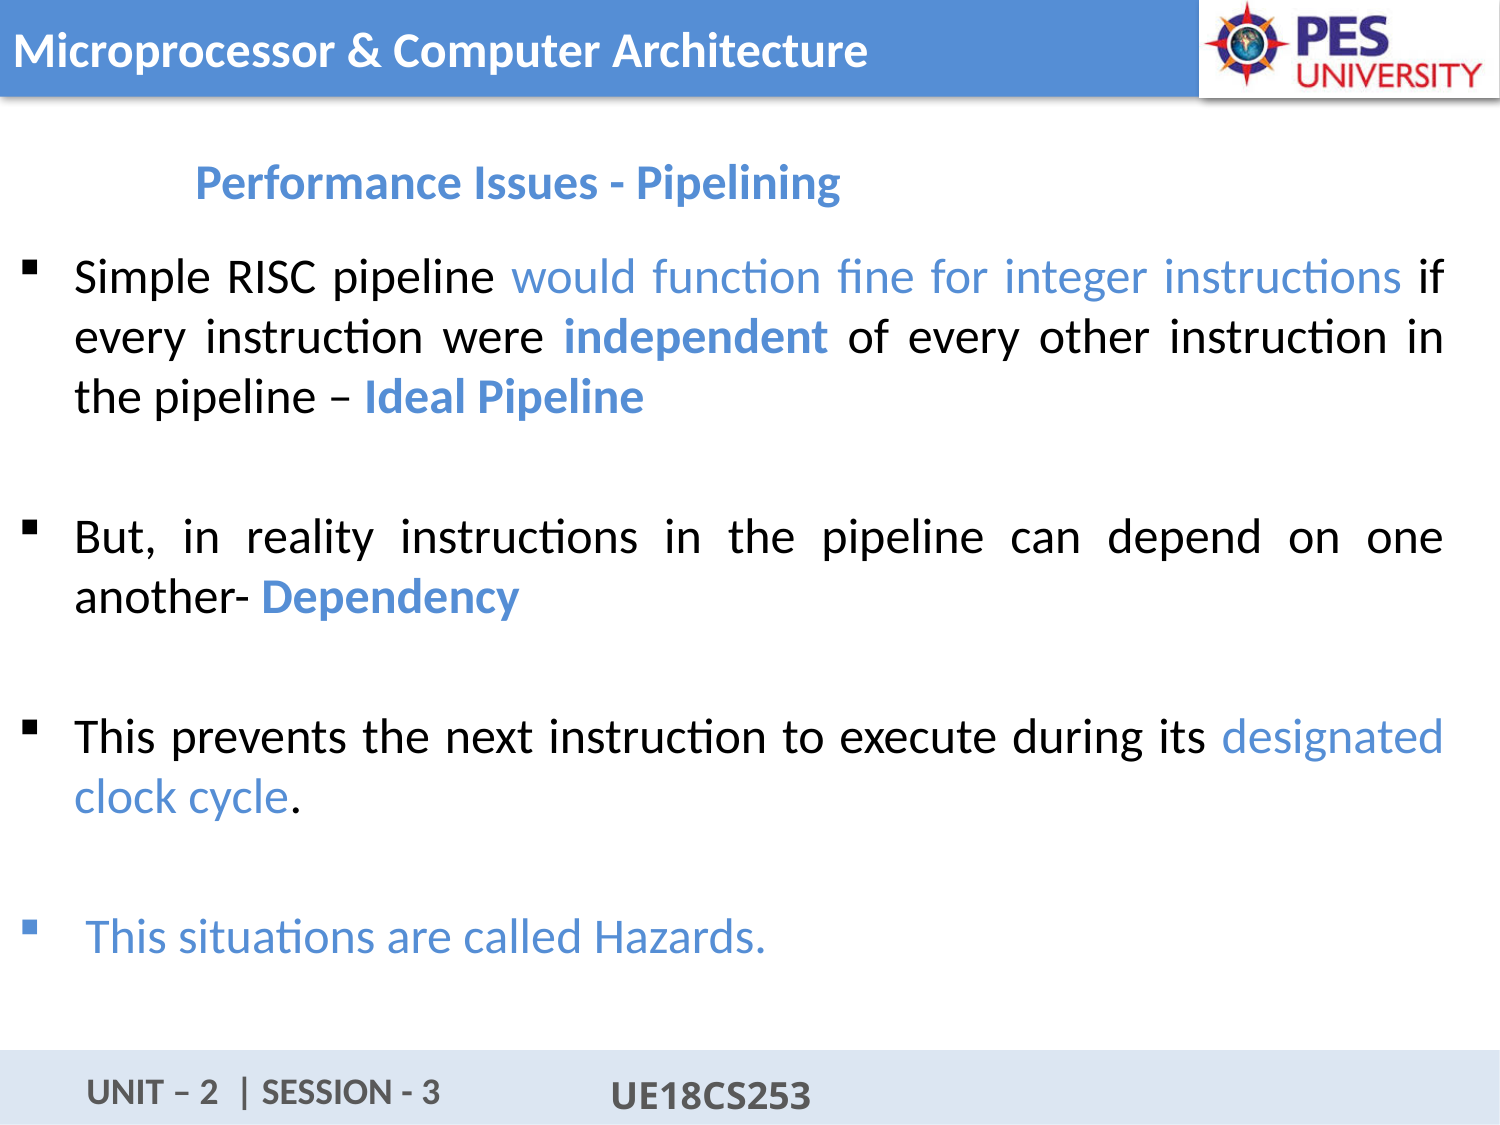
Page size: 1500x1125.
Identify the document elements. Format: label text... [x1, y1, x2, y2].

picture [1199, 0, 1500, 98]
text_box Simple RISC pipeline would function fine for integer instructions if every instruction were independent of every other instruction in the pipeline – Ideal Pipeline But, in reality instructions in the pipeline can depend on one another- Dependency This prevents the next instruction to execute during its designated clock cycle. This situations are called Hazards. [3, 236, 1460, 1011]
text_box Performance Issues - Pipelining [180, 141, 857, 217]
